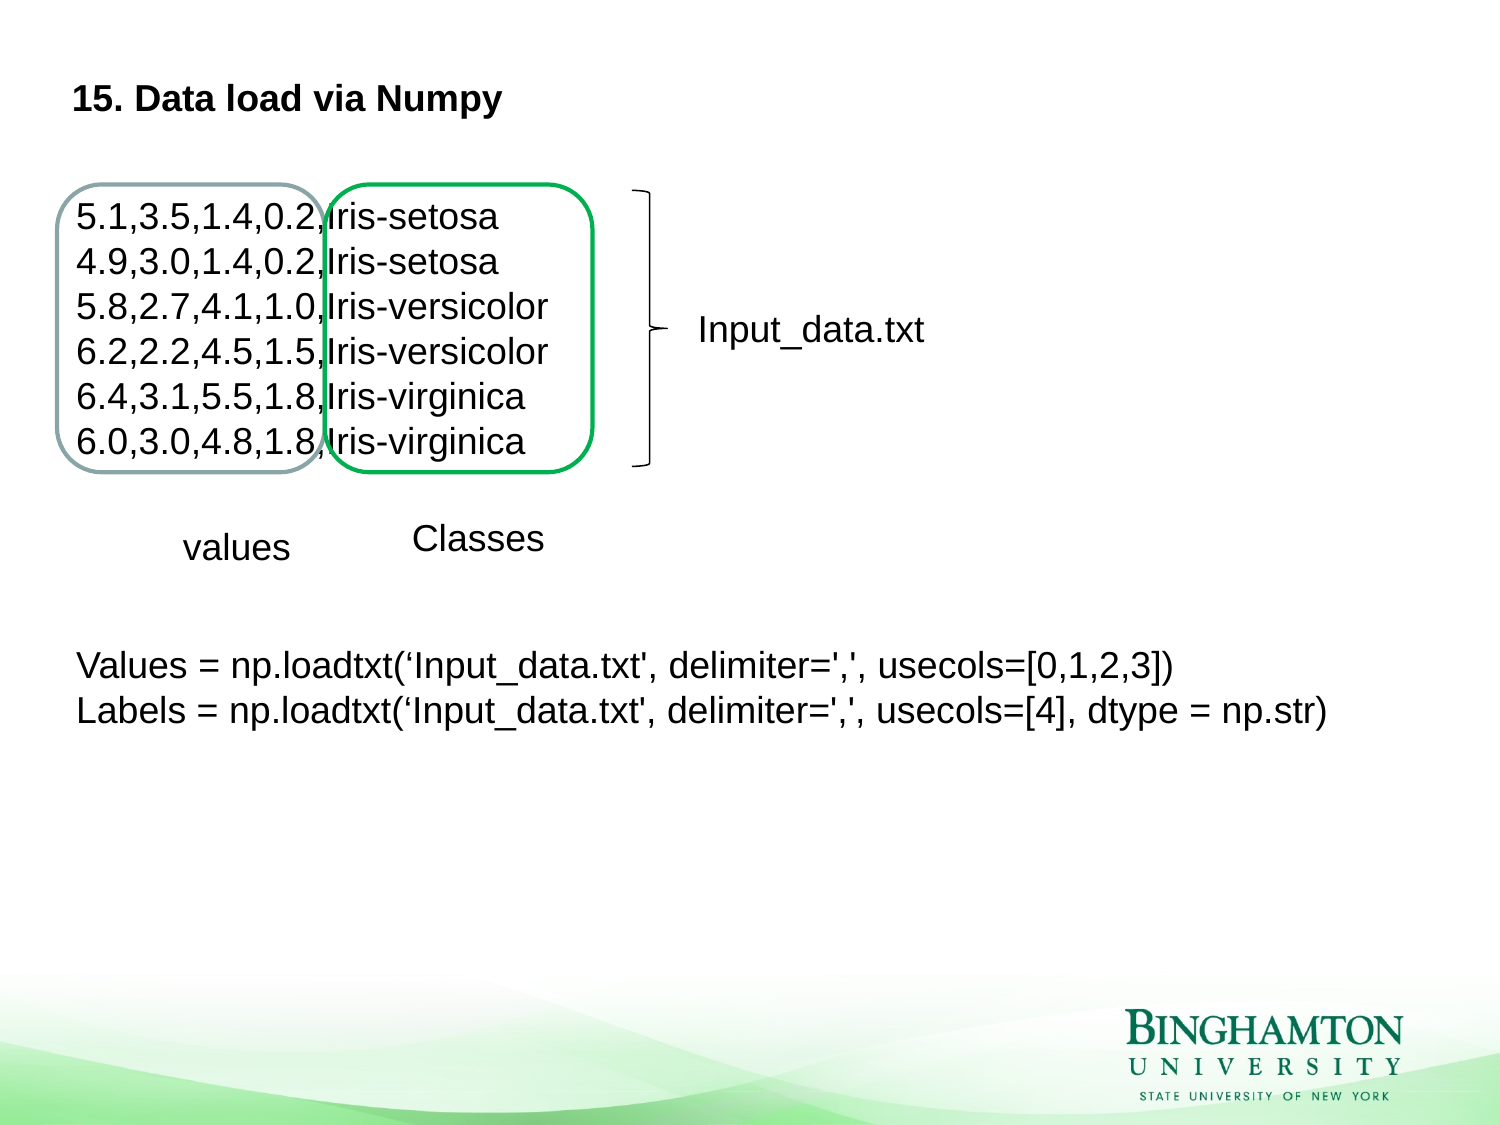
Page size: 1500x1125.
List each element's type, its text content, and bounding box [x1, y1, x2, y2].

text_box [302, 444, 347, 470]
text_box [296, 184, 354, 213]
text_box Values = np.loadtxt(‘Input_data.txt', delimiter=',', usecols=[0,1,2,3]) Labels = np.loadtxt(‘Input_data.txt', delimiter=',', usecols=[4], dtype = np.str) [61, 633, 1435, 739]
text_box Classes [397, 506, 560, 567]
text_box Input_data.txt [683, 298, 940, 358]
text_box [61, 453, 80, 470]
text_box [54, 182, 325, 475]
text_box 5.1,3.5,1.4,0.2,Iris-setosa 4.9,3.0,1.4,0.2,Iris-setosa 5.8,2.7,4.1,1.0,Iris-versicolor 6.2,2.2,4.5,1.5,Iris-versicolor 6.4,3.1,5.5,1.8,Iris-virginica 6.0,3.0,4.8,1.8,Iris-virginica [563, 184, 812, 470]
text_box 15. Data load via Numpy [57, 66, 1093, 127]
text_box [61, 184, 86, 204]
text_box [322, 182, 595, 475]
text_box values [168, 515, 306, 575]
text_box [631, 189, 669, 468]
picture [0, 0, 1500, 1125]
